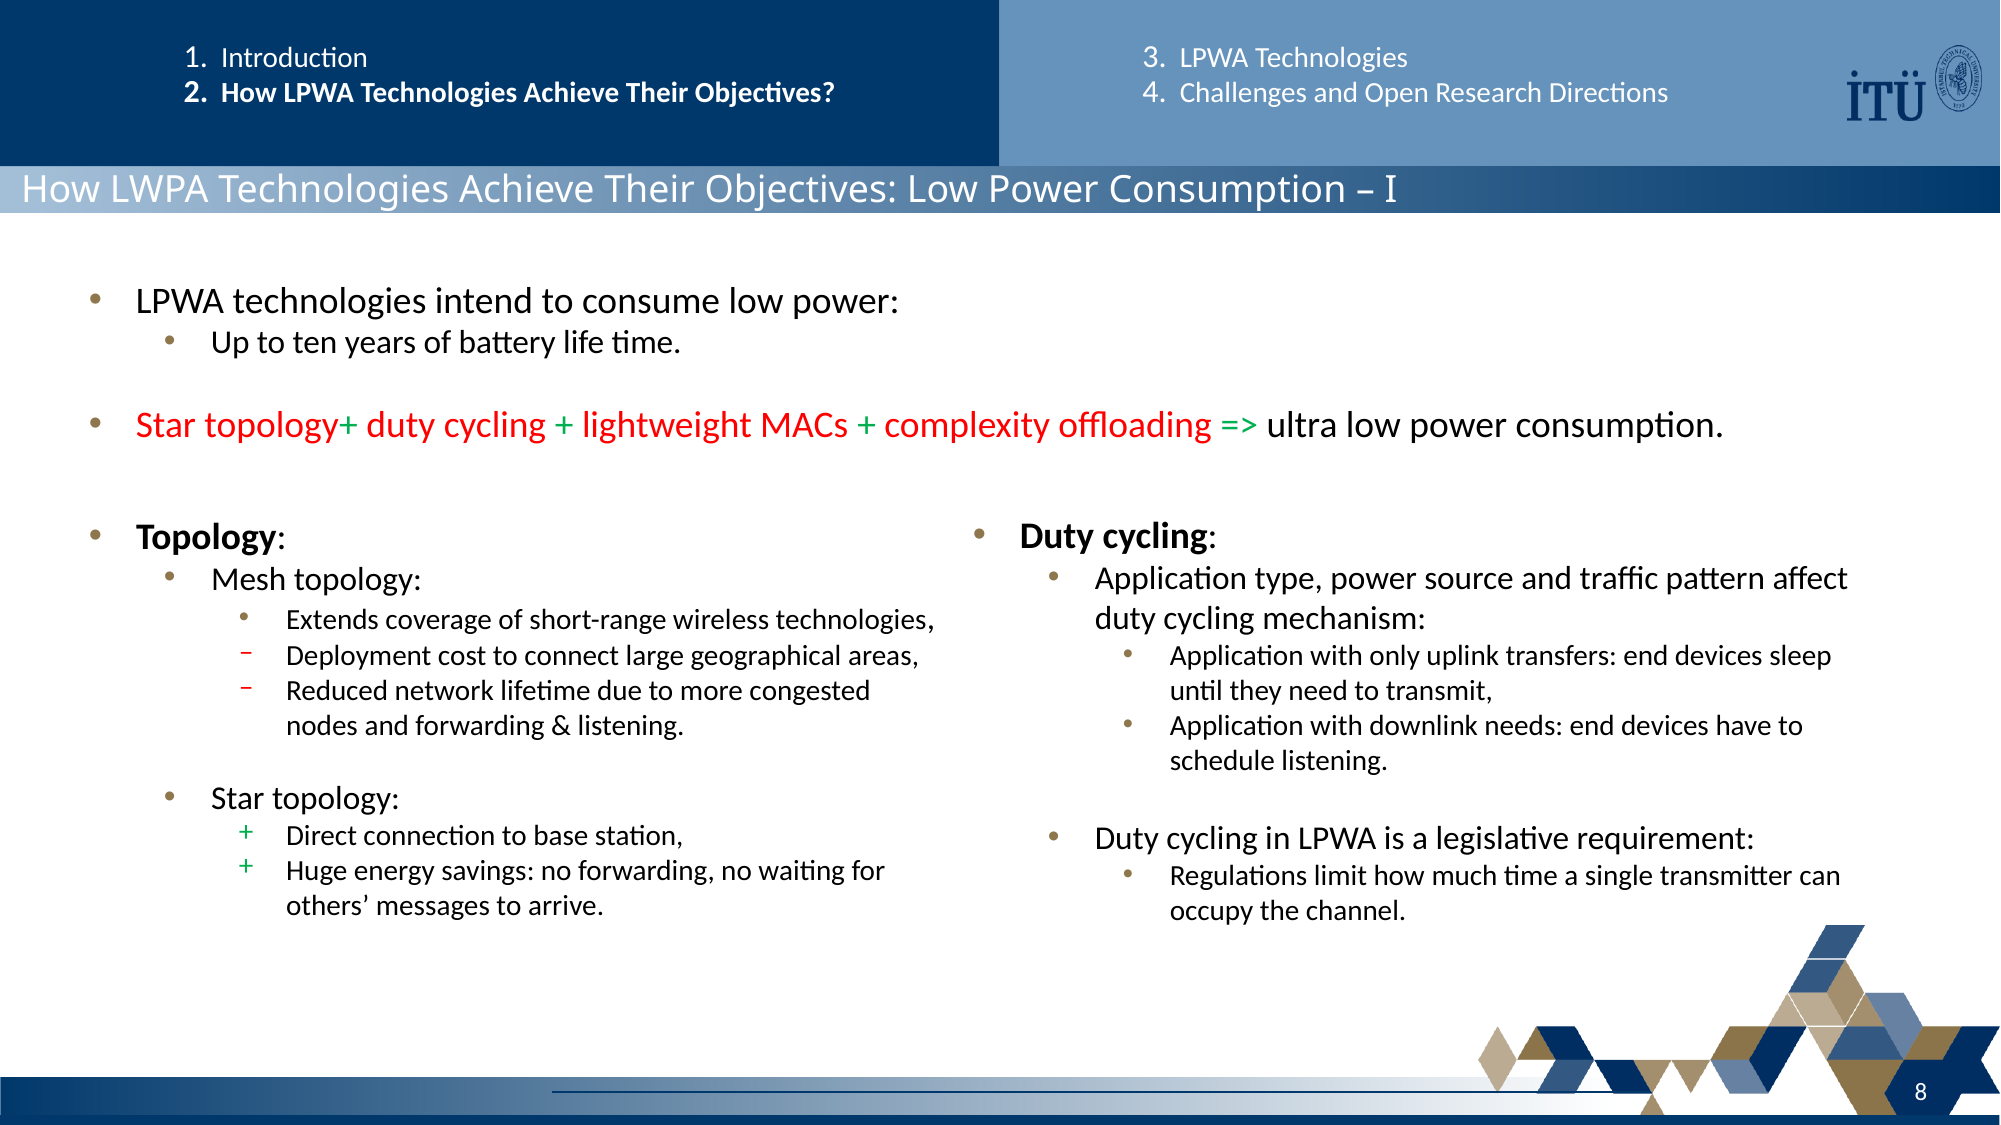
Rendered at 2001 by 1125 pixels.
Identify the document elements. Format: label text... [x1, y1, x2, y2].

picture [1478, 925, 2000, 1115]
text_box LPWA Technologies Challenges and Open Research Directions [1033, 30, 1859, 116]
picture [1847, 45, 1982, 121]
text_box Topology: Mesh topology: Extends coverage of short-range wireless technologies, Deployment cost to connect large geographical areas, Reduced network lifetime due to more congested nodes and forwarding & listening. Star topology: Direct connection to base station, Huge energy savings: no forwarding, no waiting for others’ messages to arrive. [74, 504, 958, 969]
text_box Introduction How LPWA Technologies Achieve Their Objectives? [74, 30, 900, 116]
slide_number 8 [1880, 1059, 1962, 1122]
list How LWPA Technologies Achieve Their Objectives: Low Power Consumption – I [11, 162, 1992, 212]
text_box Duty cycling: Application type, power source and traffic pattern affect duty cycling mechanism: Application with only uplink transfers: end devices sleep until they need to transmit, Application with downlink needs: end devices have to schedule listening. Duty cycling in LPWA is a legislative requirement: Regulations limit how much time a single transmitter can occupy the channel. [958, 464, 1904, 934]
text_box LPWA technologies intend to consume low power: Up to ten years of battery life time. Star topology+ duty cycling + lightweight MACs + complexity offloading => ultra low power consumption. [74, 268, 1892, 453]
